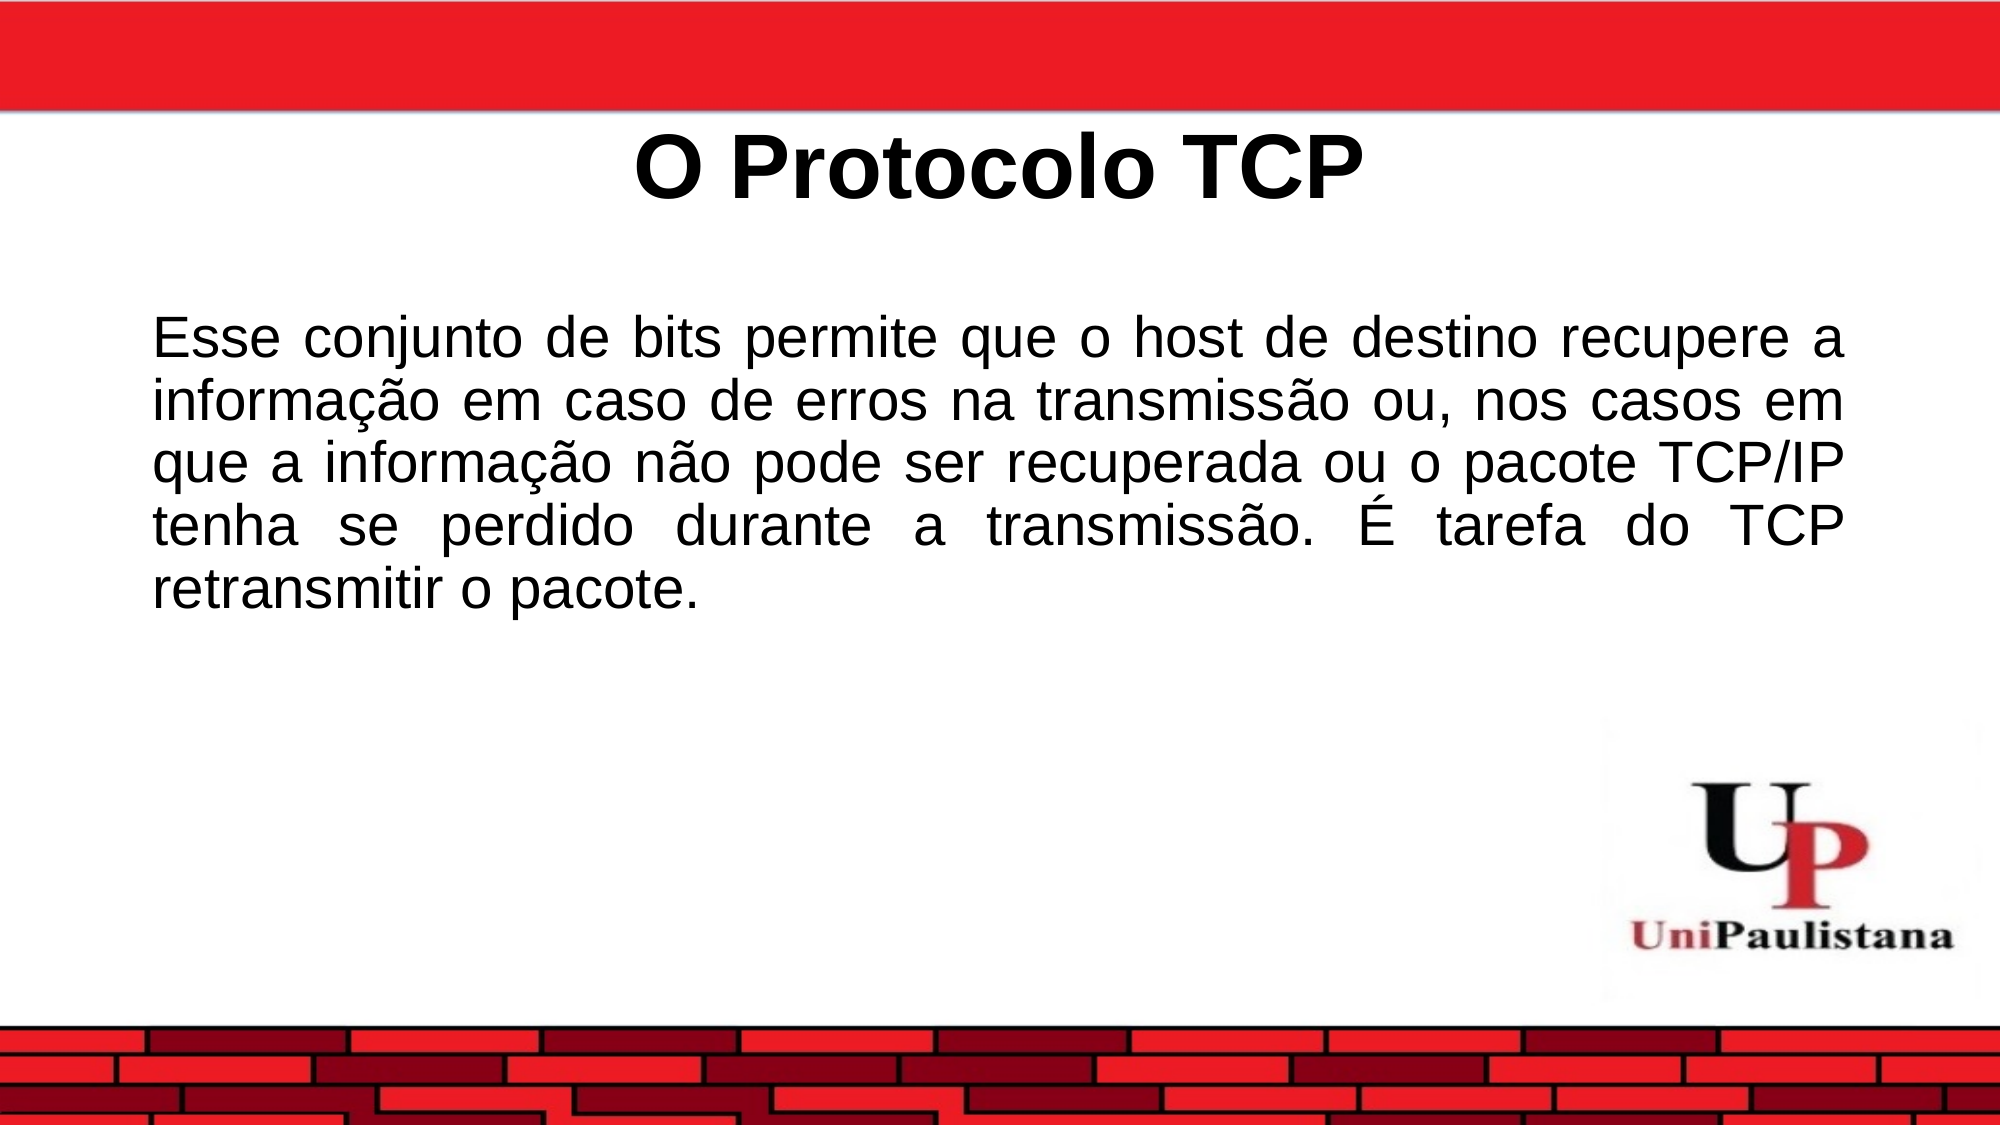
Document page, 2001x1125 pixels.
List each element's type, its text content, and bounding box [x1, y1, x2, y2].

list Esse conjunto de bits permite que o host de destino recupere a informação em caso de erros na transmissão ou, nos casos em que a informação não pode ser recuperada ou o pacote TCP/IP tenha se perdido durante a transmissão. É tarefa do TCP retransmitir o pacote. [137, 299, 1863, 1014]
title O Protocolo TCP [137, 59, 1863, 278]
picture [0, 0, 2000, 1125]
